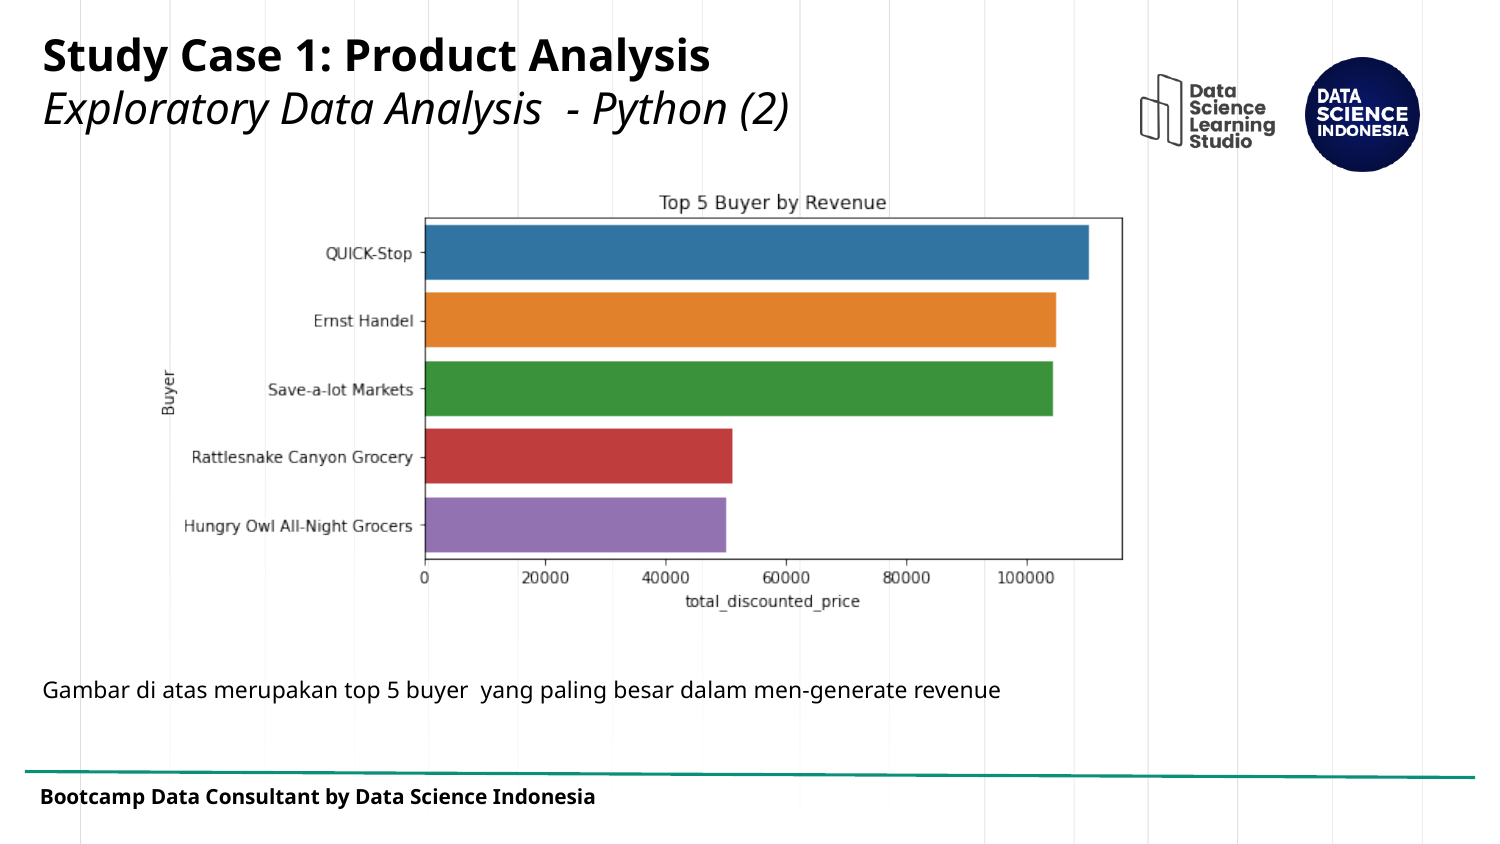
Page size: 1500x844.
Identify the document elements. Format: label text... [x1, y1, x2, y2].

title Study Case 1: Product Analysis Exploratory Data Analysis - Python (2) [27, 12, 1074, 107]
picture [0, 0, 1500, 844]
text_box Gambar di atas merupakan top 5 buyer yang paling besar dalam men-generate revenue [27, 656, 1177, 723]
